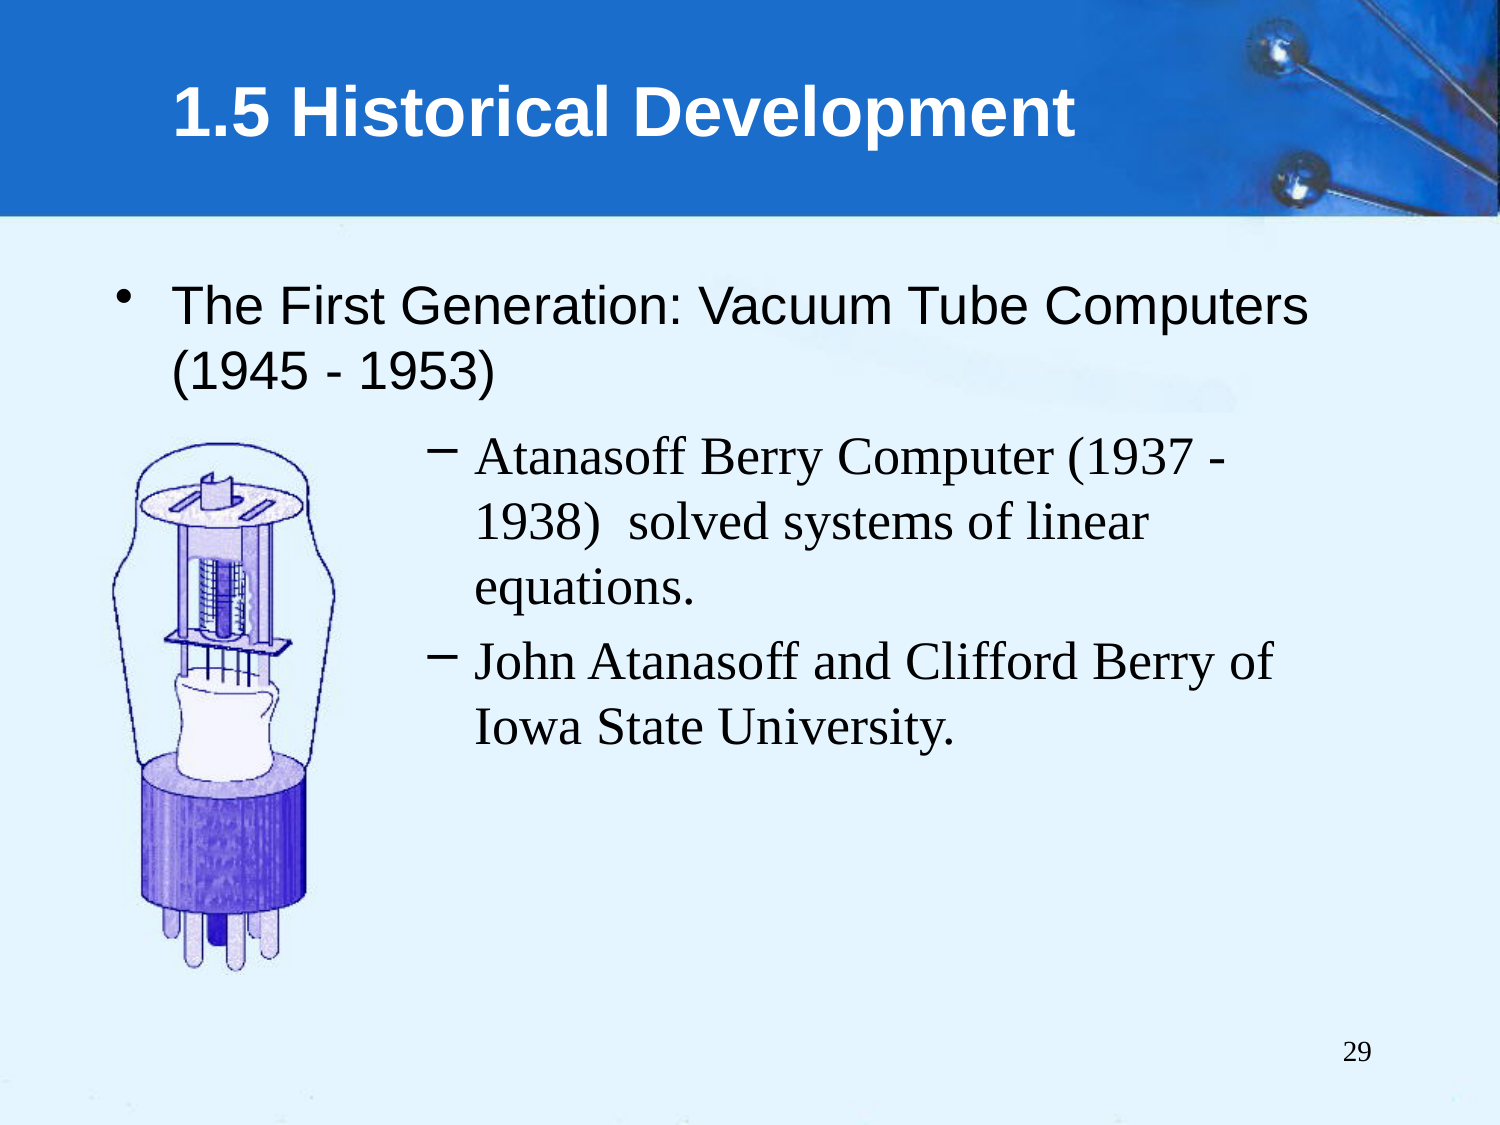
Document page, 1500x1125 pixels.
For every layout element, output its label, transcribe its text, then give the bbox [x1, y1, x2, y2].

list Atanasoff Berry Computer (1937 - 1938) solved systems of linear equations. John Atanasoff and Clifford Berry of Iowa State University. [337, 412, 1338, 813]
picture [0, 0, 1500, 1125]
slide_number 29 [1074, 1024, 1388, 1101]
list The First Generation: Vacuum Tube Computers (1945 - 1953) [99, 262, 1376, 413]
title 1.5 Historical Development [111, 62, 1138, 153]
